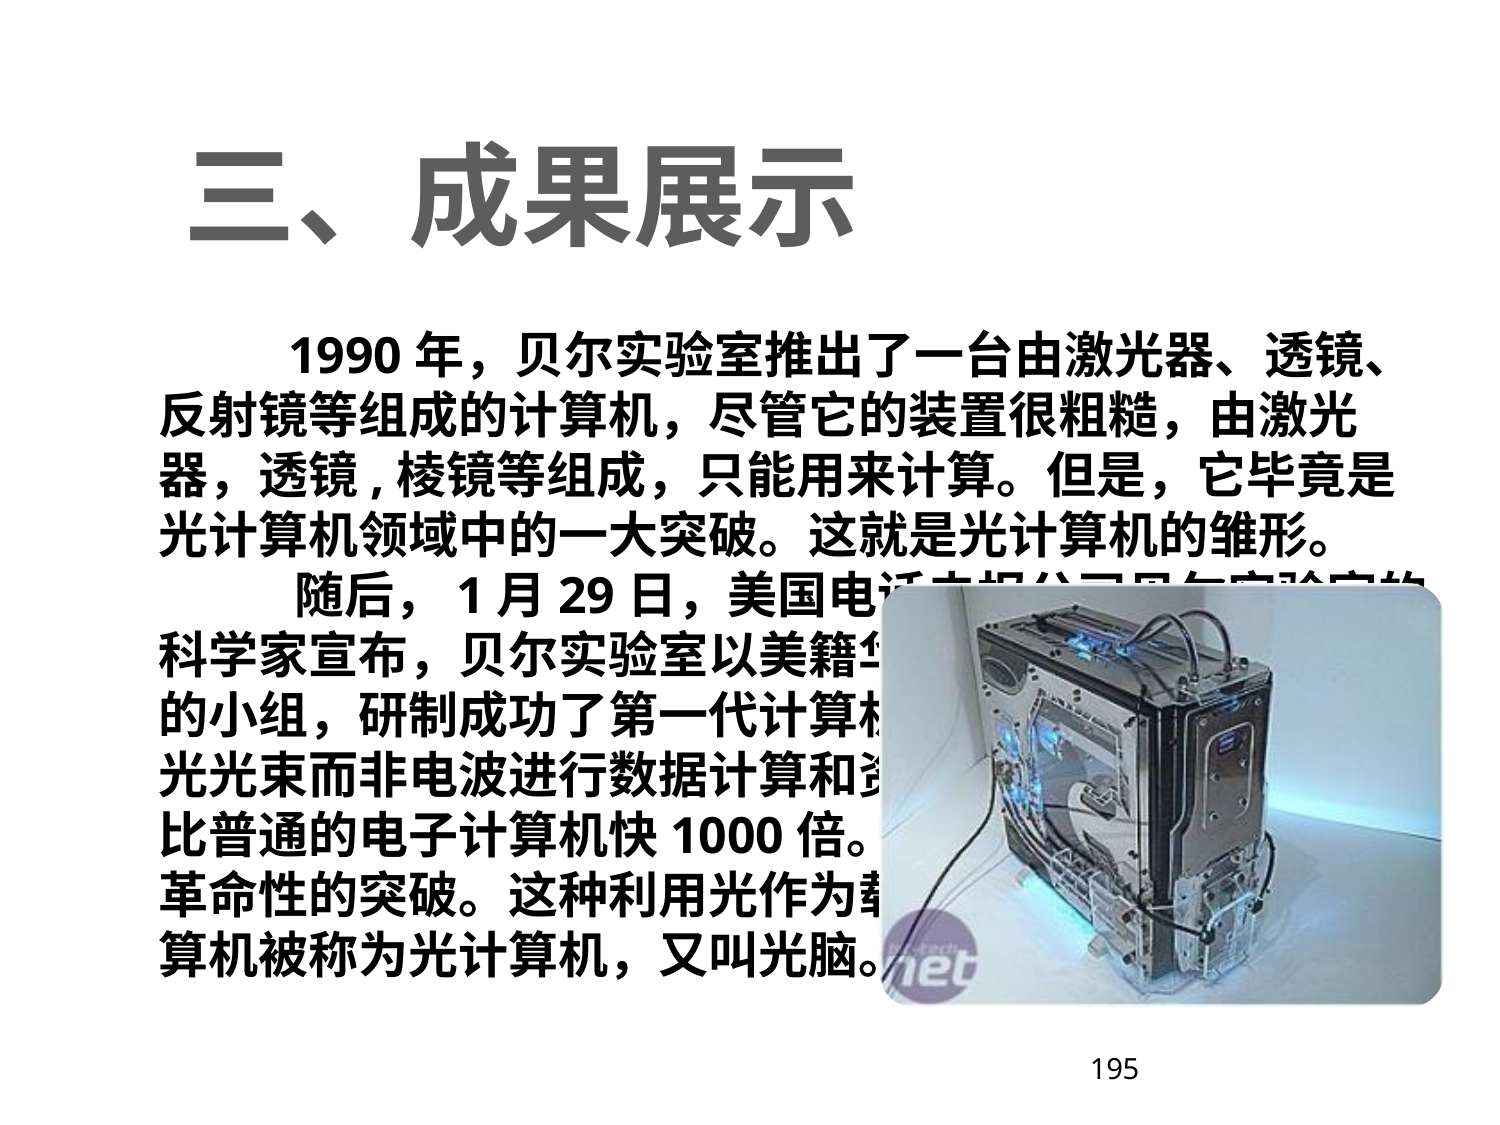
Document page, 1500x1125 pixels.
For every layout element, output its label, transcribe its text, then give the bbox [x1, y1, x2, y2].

picture [878, 582, 1445, 1008]
slide_number 195 [1074, 1042, 1425, 1103]
text_box 三、成果展示 [169, 117, 874, 267]
text_box 1990年，贝尔实验室推出了一台由激光器、透镜、 反射镜等组成的计算机，尽管它的装置很粗糙，由激光 器，透镜,棱镜等组成，只能用来计算。但是，它毕竟是 光计算机领域中的一大突破。这就是光计算机的雏形。 随后，1月29日，美国电话电报公司贝尔实验室的 科学家宣布，贝尔实验室以美籍华裔科学家黄庚珏为首 的小组，研制成功了第一代计算机，这种计算机利用激 光光束而非电波进行数据计算和资料处理，其运算速度 比普通的电子计算机快1000倍。世界计算机科技发生了 革命性的突破。这种利用光作为载体进行信息处理的计 算机被称为光计算机，又叫光脑。 [143, 316, 1443, 1052]
